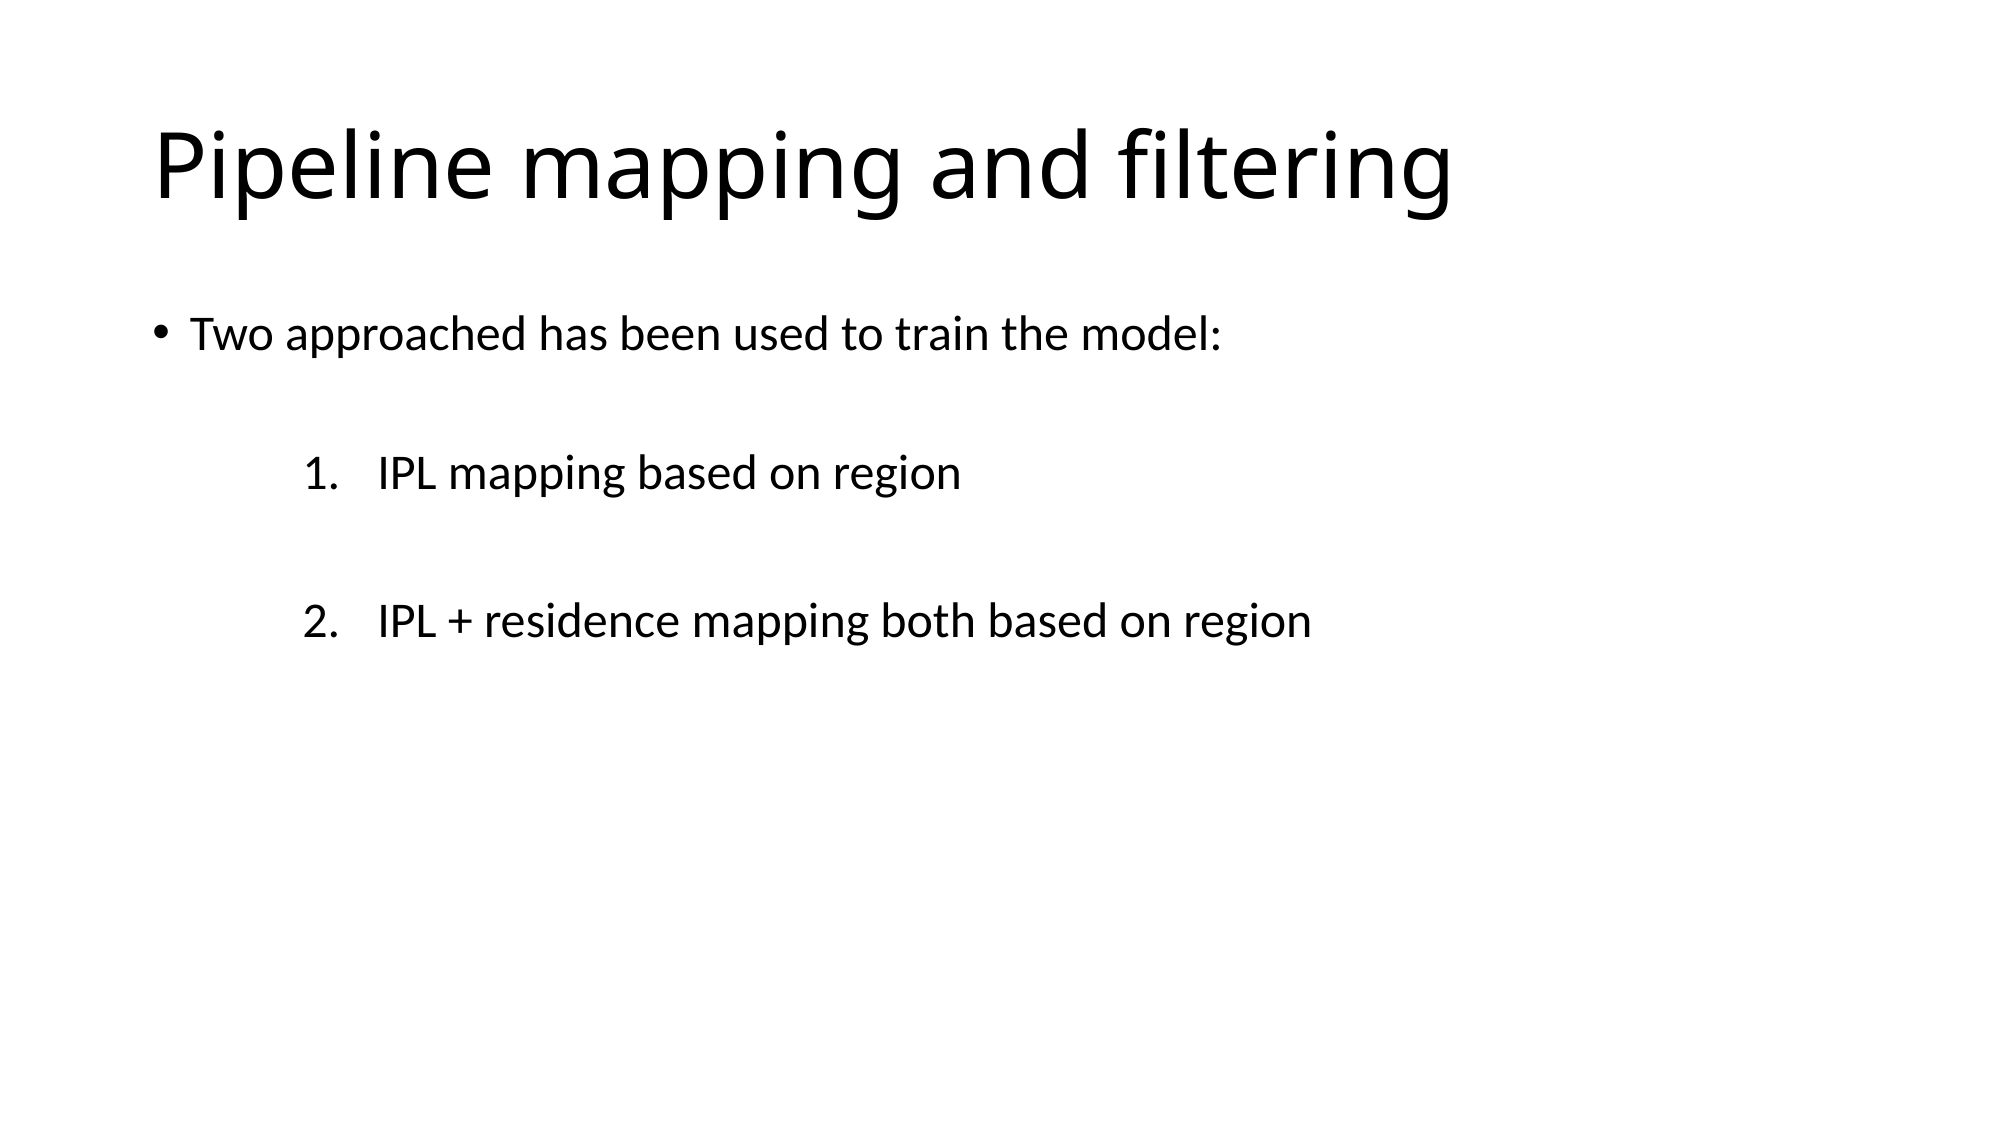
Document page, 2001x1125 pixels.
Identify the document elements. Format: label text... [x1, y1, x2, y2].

list Two approached has been used to train the model: IPL mapping based on region IPL + residence mapping both based on region [137, 299, 1863, 1014]
title Pipeline mapping and filtering [137, 59, 1863, 278]
